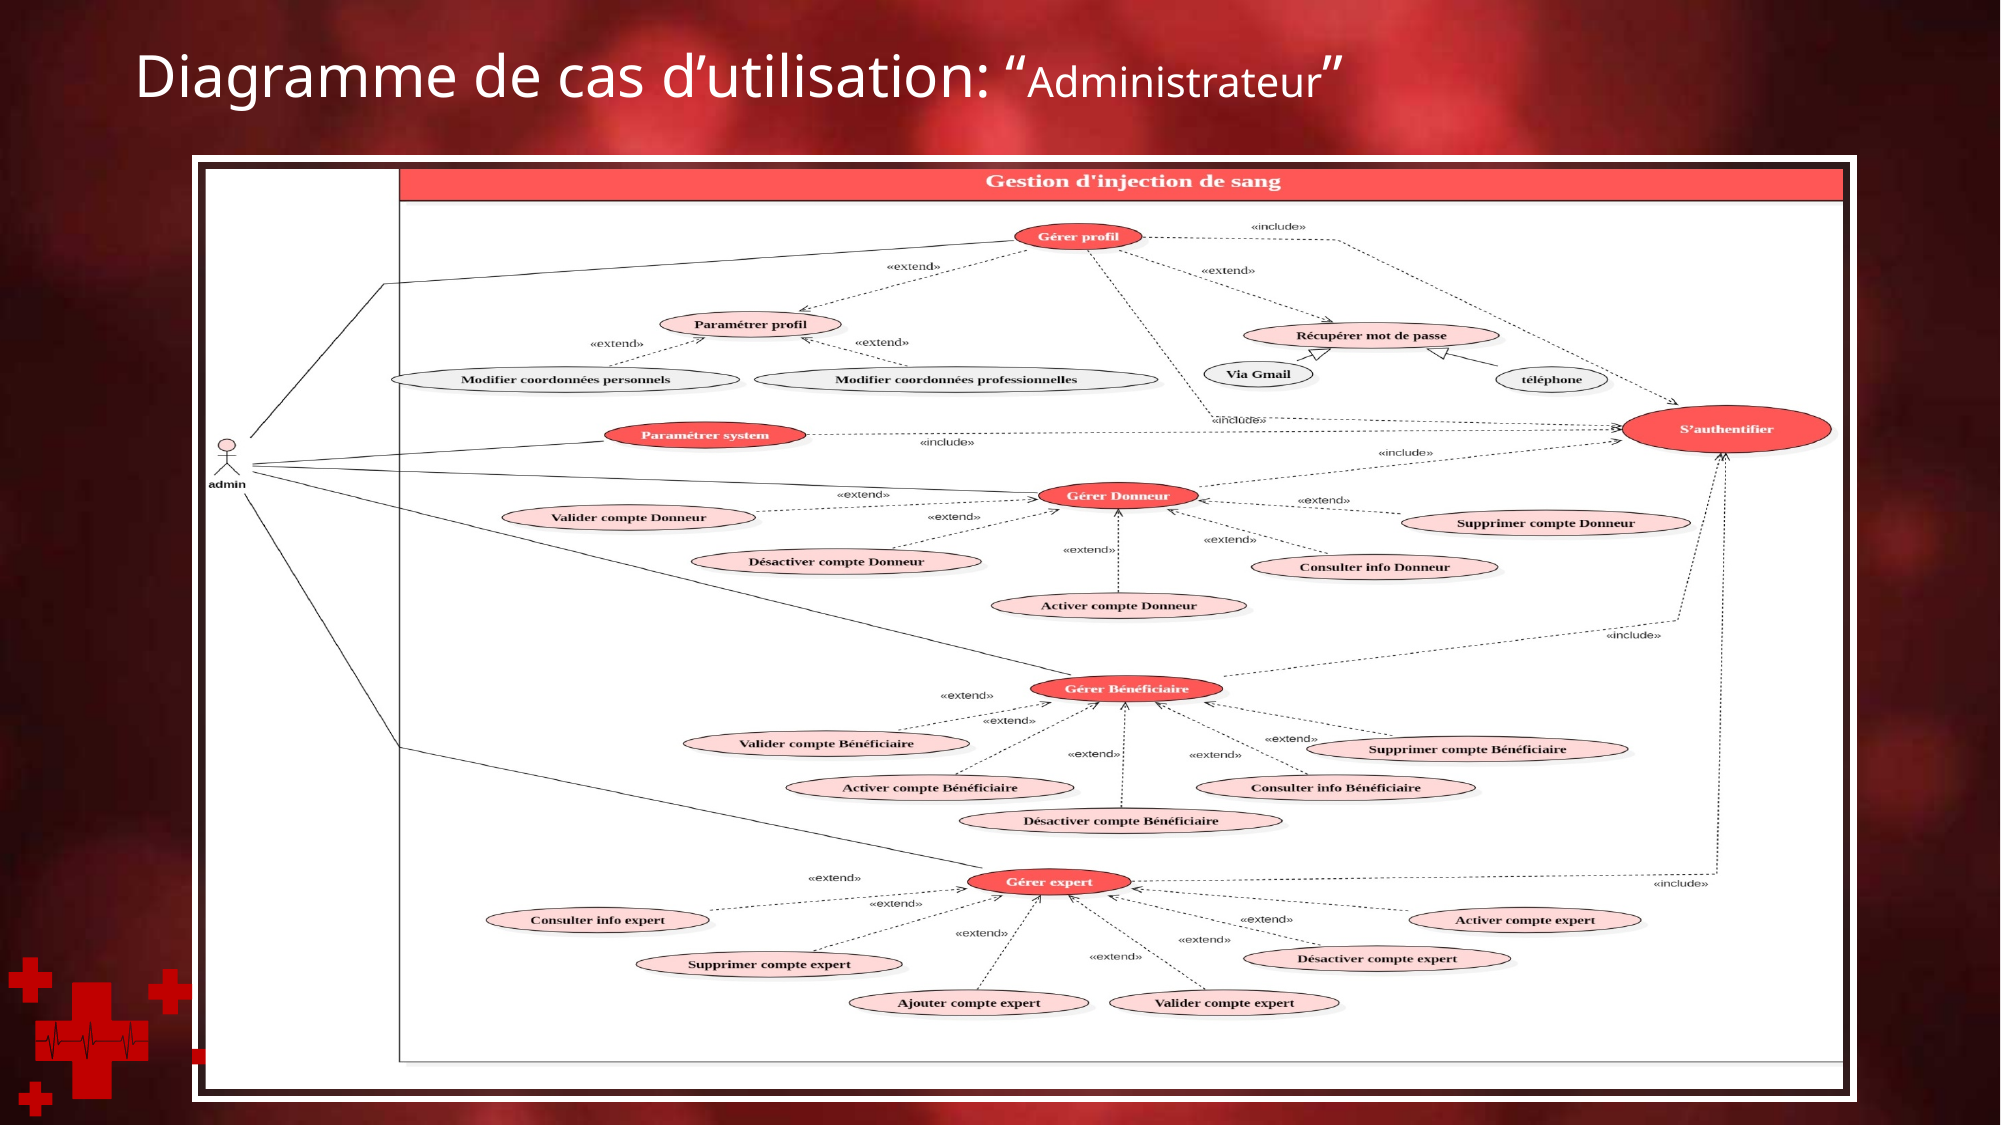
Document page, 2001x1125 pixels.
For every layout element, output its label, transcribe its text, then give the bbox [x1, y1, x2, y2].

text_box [8, 957, 236, 1117]
text_box Diagramme de cas d’utilisation: “Administrateur” [128, 38, 1610, 109]
picture [0, 0, 2001, 1125]
text_box [194, 158, 1855, 1100]
